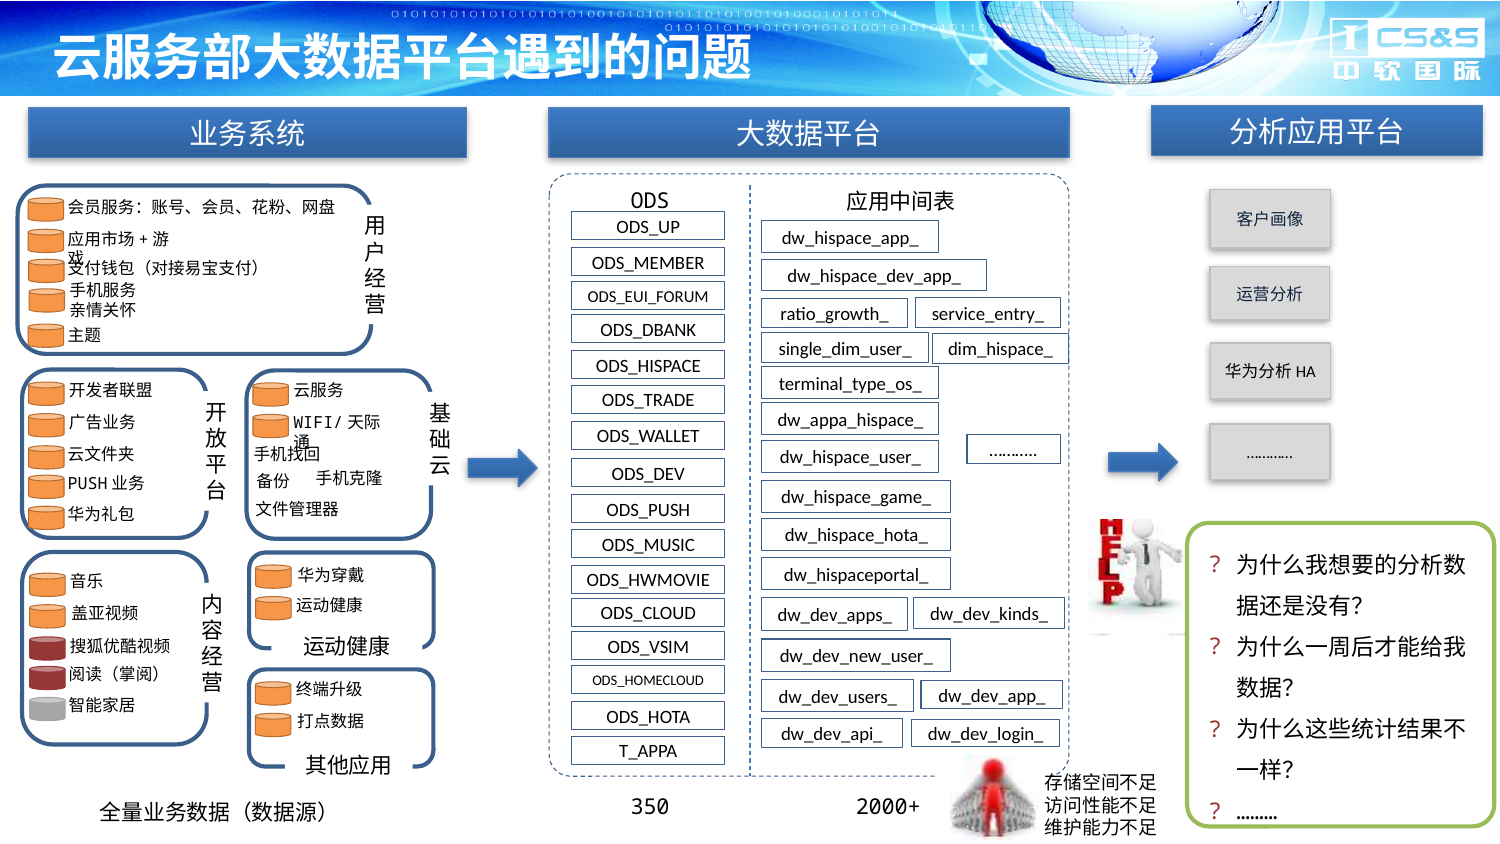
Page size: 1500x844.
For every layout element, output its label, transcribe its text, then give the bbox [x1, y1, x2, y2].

text_box WIFI/天际通 [278, 405, 409, 460]
text_box single_dim_user_ [760, 330, 930, 365]
text_box dw_hispaceportal_ [760, 556, 953, 592]
picture [937, 754, 1050, 840]
text_box 手机找回 [238, 436, 337, 472]
text_box dw_dev_users_ [760, 677, 916, 714]
text_box [26, 379, 54, 408]
text_box terminal_type_os_ [760, 365, 941, 400]
text_box [26, 411, 54, 439]
text_box 备份 [241, 463, 300, 491]
text_box [19, 549, 209, 747]
text_box [253, 711, 282, 739]
text_box 华为礼包 [52, 496, 241, 532]
text_box dw_hispace_user_ [760, 439, 941, 474]
text_box [26, 286, 54, 315]
text_box 华为穿戴 [282, 557, 414, 592]
picture [1088, 519, 1206, 637]
text_box ………… [1209, 423, 1331, 480]
text_box [27, 602, 56, 631]
text_box 运营分析 [1209, 266, 1330, 321]
text_box ……….. [965, 432, 1062, 465]
text_box ODS_WALLET [569, 419, 727, 451]
text_box 开发者联盟 [54, 372, 243, 404]
text_box [27, 571, 56, 599]
text_box 用户经营 [350, 204, 392, 325]
text_box 文件管理器 [240, 491, 356, 526]
text_box dw_appa_hispace_ [760, 401, 941, 436]
text_box dw_dev_login_ [909, 717, 1062, 749]
text_box 支付钱包（对接易宝支付） [52, 250, 301, 285]
text_box [27, 634, 55, 663]
text_box ODS_HWMOVIE [569, 563, 727, 595]
text_box 基础云 [414, 408, 457, 486]
text_box [1108, 442, 1179, 482]
text_box 运动健康 [271, 624, 423, 666]
text_box [26, 195, 52, 224]
text_box 终端升级 [280, 671, 392, 707]
text_box service_entry_ [913, 296, 1063, 329]
text_box ODS_HOMECLOUD [569, 664, 727, 696]
text_box ODS_HOTA [569, 699, 727, 732]
text_box [26, 321, 52, 350]
text_box dw_hispace_dev_app_ [760, 257, 988, 293]
text_box dw_hispace_game_ [760, 478, 953, 514]
picture [0, 1, 1500, 96]
text_box dw_hispace_app_ [760, 219, 941, 255]
text_box 业务系统 [28, 107, 467, 158]
text_box 音乐 [55, 563, 166, 598]
text_box 搜狐优酷视频 [55, 628, 244, 664]
text_box ODS_DEV [569, 456, 727, 489]
text_box 2000+ [825, 784, 932, 826]
text_box [248, 408, 434, 541]
text_box 主题 [52, 316, 150, 352]
text_box 会员服务：账号、会员、花粉、网盘 [52, 189, 361, 225]
text_box ODS_DBANK [569, 313, 727, 345]
text_box [26, 227, 52, 255]
text_box [26, 443, 52, 472]
text_box [253, 679, 280, 708]
text_box 广告业务 [54, 404, 243, 436]
text_box 智能家居 [53, 687, 183, 723]
text_box 应用中间表 [827, 180, 975, 222]
text_box ODS_EUI_FORUM [569, 279, 727, 311]
text_box ODS_MUSIC [569, 527, 727, 559]
text_box 存储空间不足 访问性能不足 维护能力不足 [1053, 763, 1173, 844]
text_box 全量业务数据（数据源） [78, 791, 361, 833]
text_box ODS_VSIM [569, 630, 727, 662]
text_box ODS_TRADE [569, 383, 727, 415]
text_box 华为分析HA [1210, 342, 1331, 400]
text_box dw_dev_kinds_ [911, 596, 1066, 631]
text_box dim_hispace_ [930, 331, 1071, 365]
text_box ODS_UP [569, 210, 727, 242]
text_box 分析应用平台 [1151, 105, 1483, 156]
text_box [27, 664, 54, 692]
text_box [250, 412, 278, 436]
text_box 盖亚视频 [56, 595, 182, 628]
text_box [467, 448, 538, 488]
text_box [26, 504, 52, 532]
text_box dw_dev_api_ [759, 717, 905, 749]
text_box 运动健康 [281, 587, 412, 622]
text_box dw_dev_app_ [919, 678, 1064, 711]
text_box dw_hispace_hota_ [760, 516, 953, 552]
text_box [244, 368, 418, 436]
text_box 客户画像 [1209, 189, 1331, 249]
text_box 其他应用 [284, 744, 413, 786]
text_box [253, 594, 281, 622]
text_box 350 [587, 784, 713, 826]
text_box ODS_MEMBER [569, 246, 727, 278]
text_box [253, 562, 282, 591]
text_box PUSH业务 [52, 465, 241, 496]
text_box ODS [587, 179, 713, 210]
text_box [246, 667, 436, 769]
title 云服务部大数据平台遇到的问题 [40, 24, 1278, 87]
text_box 阅读（掌阅） [54, 656, 199, 692]
text_box 打点数据 [282, 703, 408, 739]
text_box ratio_growth_ [760, 296, 909, 330]
text_box [19, 367, 199, 540]
text_box 云服务 [278, 372, 467, 408]
text_box ODS_CLOUD [569, 596, 727, 628]
text_box 内容经营 [186, 582, 229, 628]
text_box dw_dev_apps_ [760, 596, 909, 633]
text_box [26, 257, 52, 285]
text_box 应用市场+游戏 [52, 221, 192, 250]
text_box ODS_HISPACE [569, 349, 727, 381]
text_box [250, 380, 278, 409]
text_box [246, 550, 436, 651]
text_box ODS_PUSH [569, 493, 727, 525]
text_box [27, 695, 53, 723]
text_box [15, 183, 374, 356]
text_box 手机服务 亲情关怀 [54, 272, 152, 328]
text_box 为什么我想要的分析数据还是没有？ 为什么一周后才能给我数据？ 为什么这些统计结果不一样？ ……… [1184, 520, 1497, 829]
text_box T_APPA [569, 734, 727, 766]
text_box 手机克隆 [300, 460, 399, 496]
text_box 内容经营 [186, 664, 229, 703]
text_box 云文件夹 [52, 436, 238, 465]
text_box [547, 171, 1072, 779]
text_box [26, 473, 52, 501]
text_box dw_dev_new_user_ [760, 637, 953, 674]
text_box 大数据平台 [548, 107, 1070, 158]
